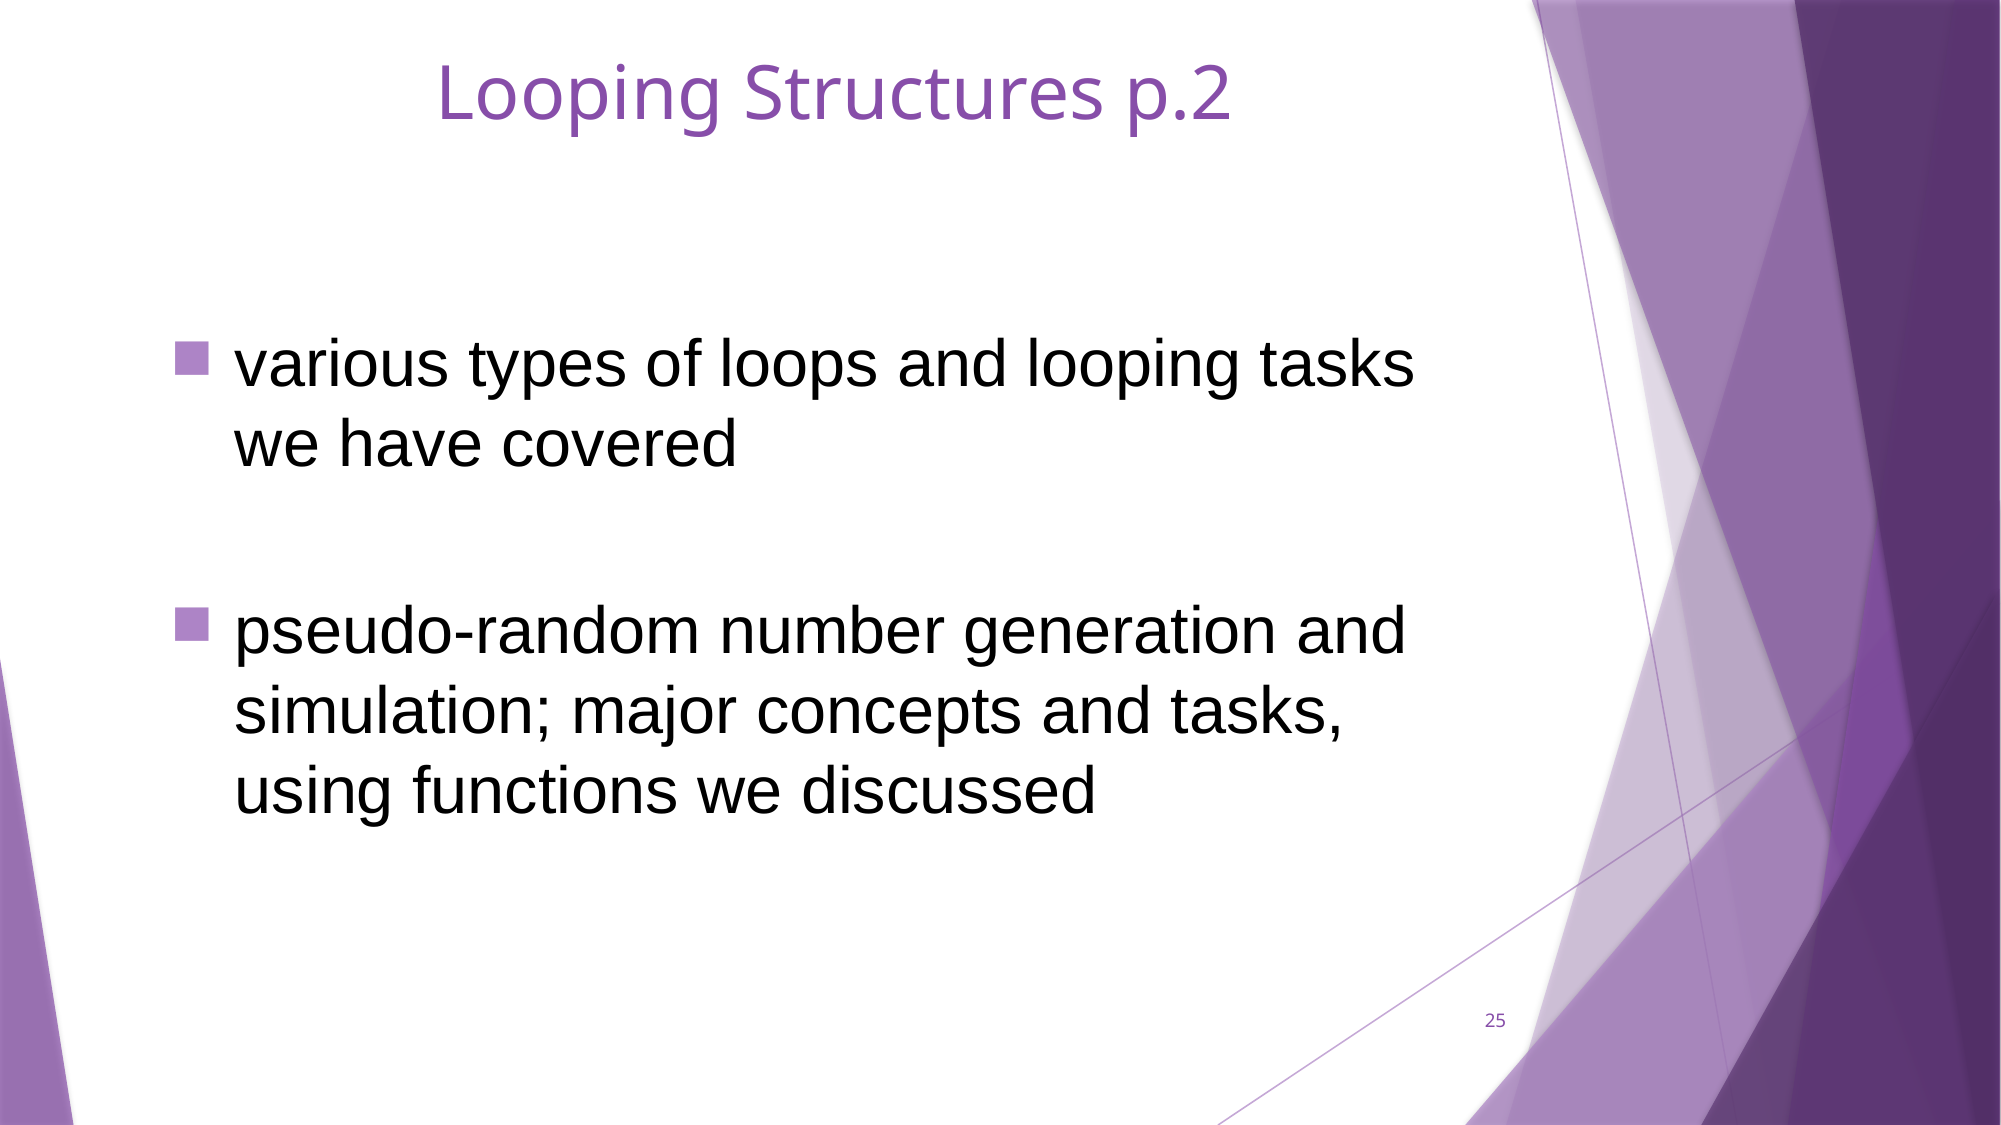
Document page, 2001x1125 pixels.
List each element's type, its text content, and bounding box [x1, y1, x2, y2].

text_box various types of loops and looping tasks we have covered pseudo-random number generation and simulation; major concepts and tasks, using functions we discussed [163, 312, 1439, 845]
title Looping Structures p.2 [420, 36, 1696, 186]
slide_number 25 [1409, 991, 1522, 1051]
